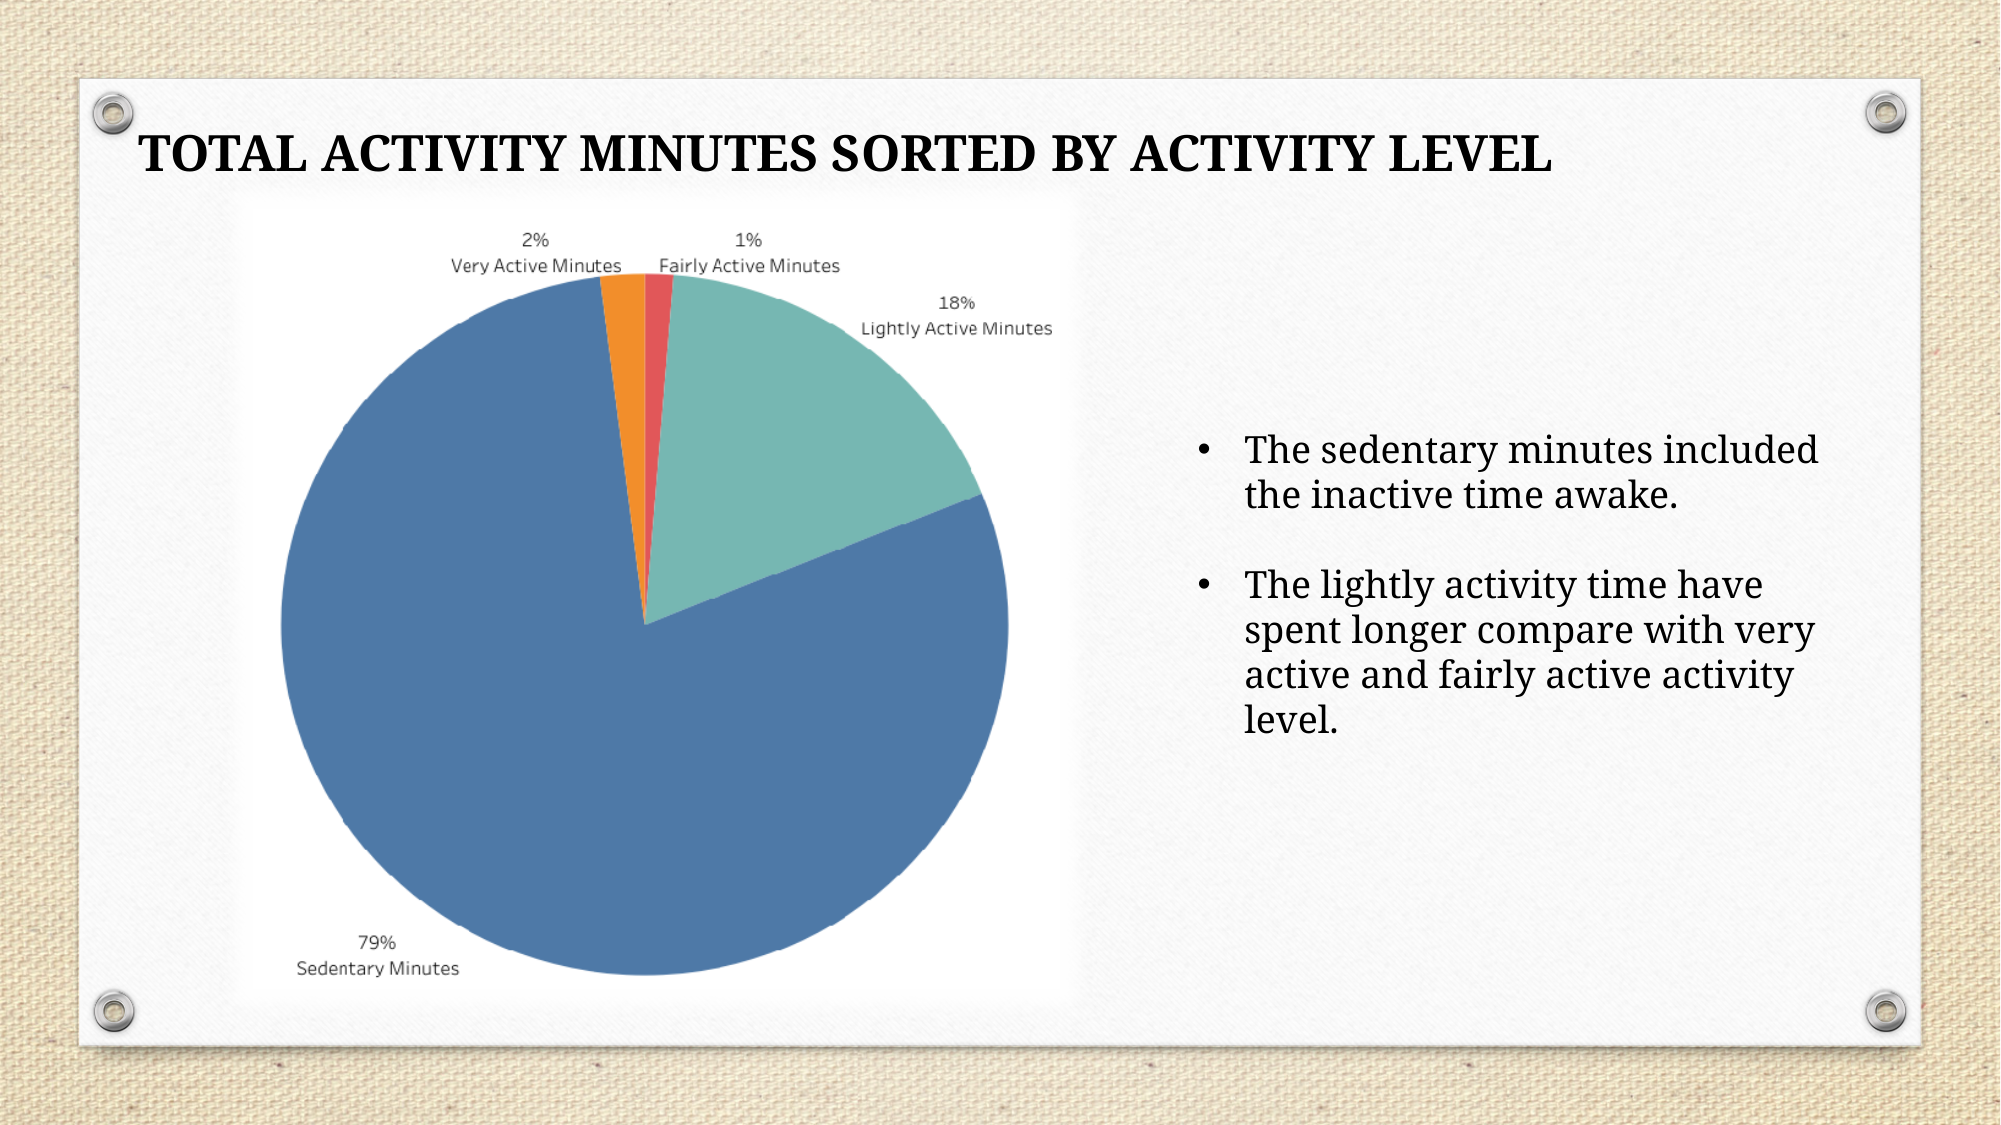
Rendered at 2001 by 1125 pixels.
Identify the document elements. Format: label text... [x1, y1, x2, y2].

picture [0, 0, 2001, 1125]
text_box The sedentary minutes included the inactive time awake. The lightly activity time have spent longer compare with very active and fairly active activity level. [1182, 418, 1846, 749]
text_box TOTAL ACTIVITY MINUTES SORTED BY ACTIVITY LEVEL [123, 114, 1697, 190]
